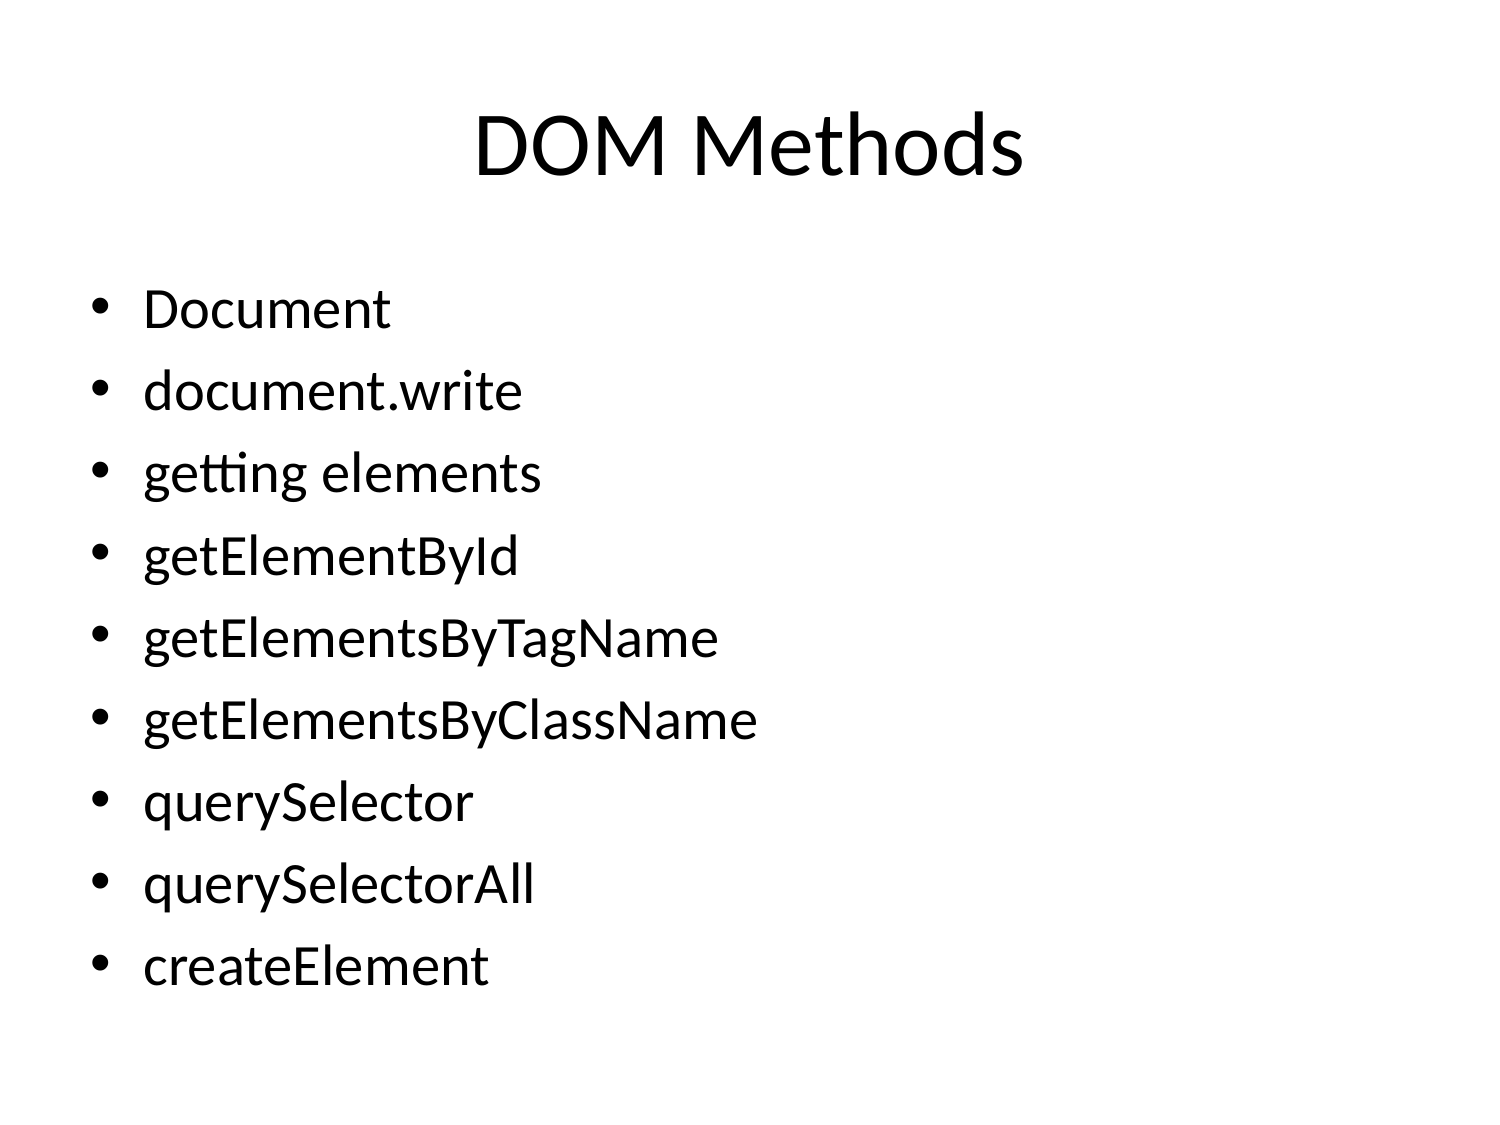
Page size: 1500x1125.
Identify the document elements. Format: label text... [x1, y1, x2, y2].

title DOM Methods [75, 45, 1425, 233]
list Document document.write getting elements getElementById getElementsByTagName getElementsByClassName querySelector querySelectorAll createElement [75, 262, 1425, 1005]
